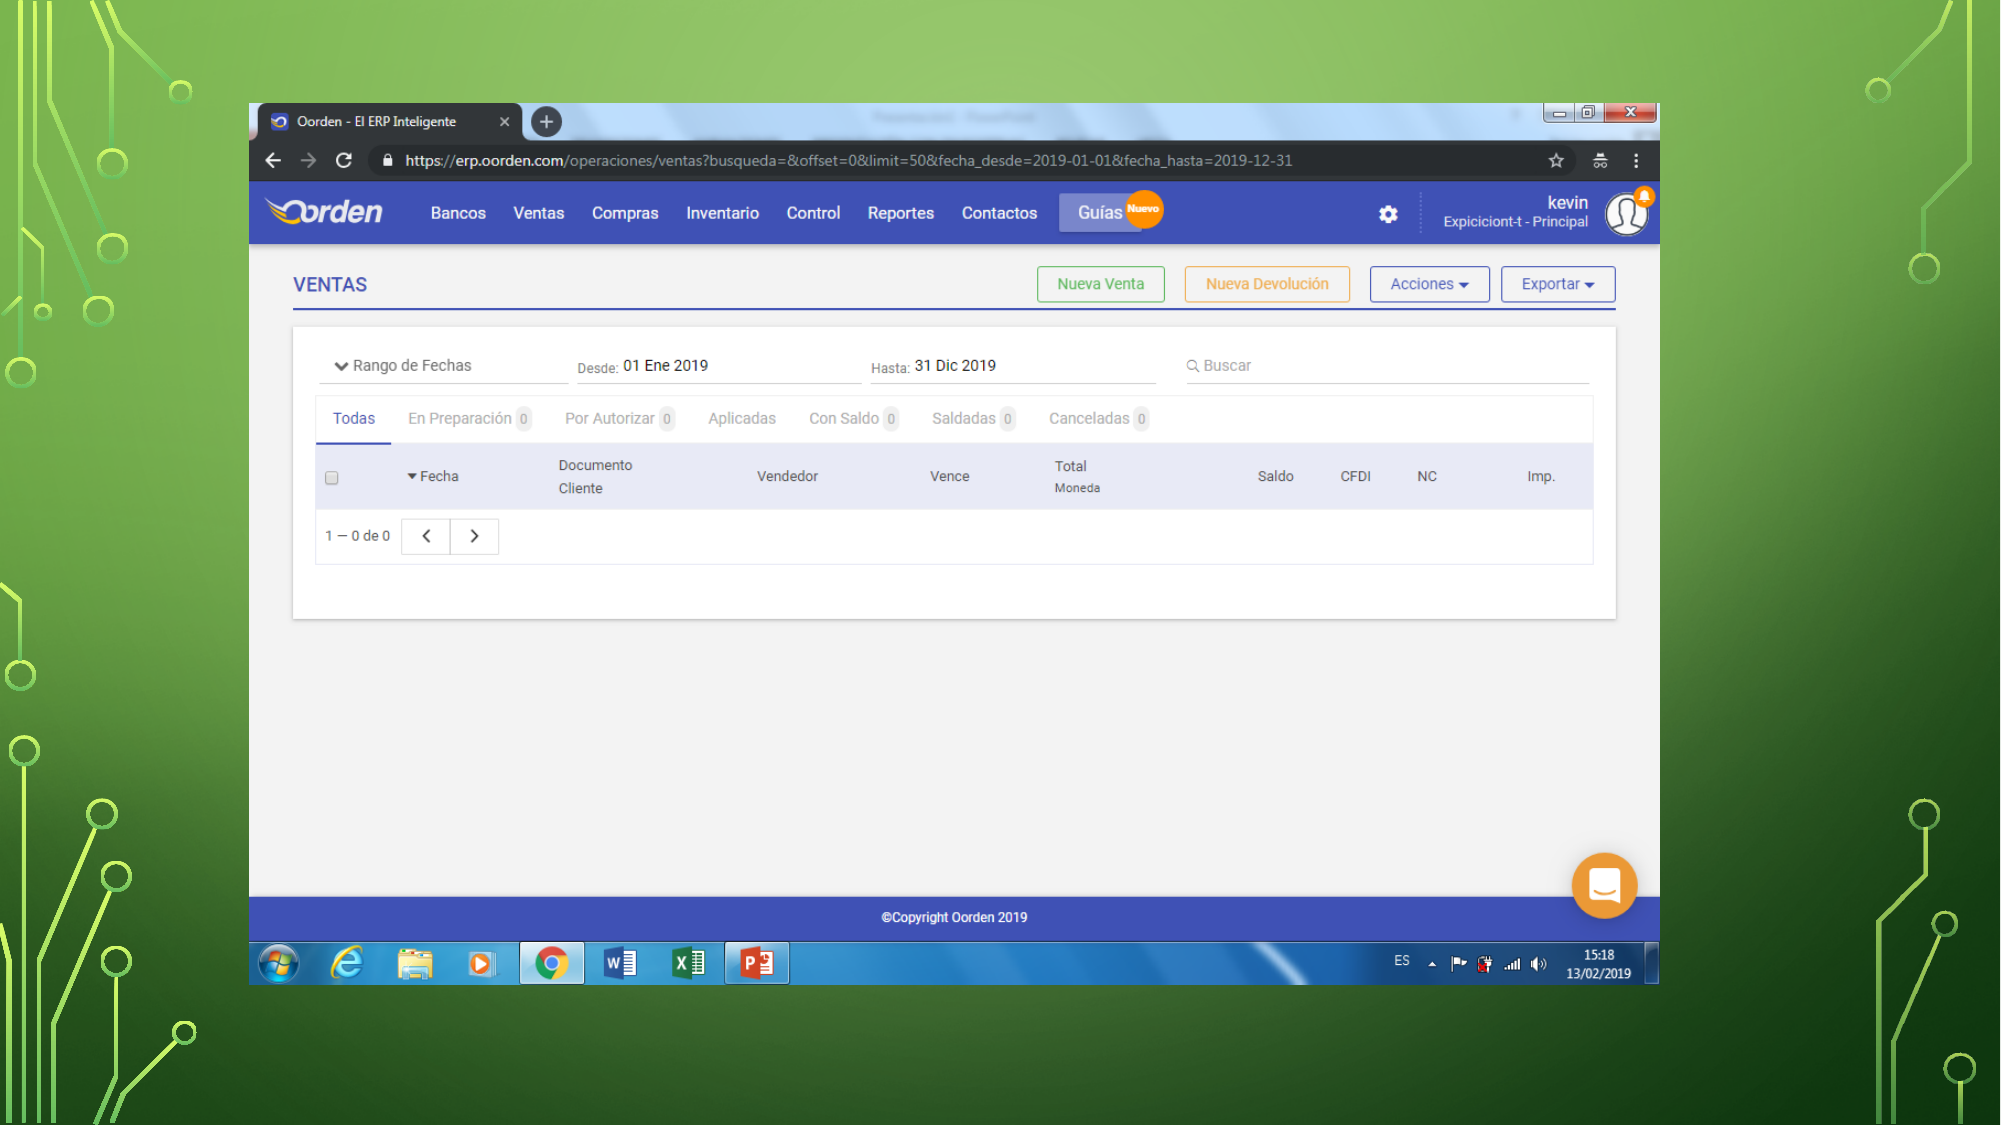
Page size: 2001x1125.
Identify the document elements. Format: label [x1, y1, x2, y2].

picture [249, 102, 1660, 985]
